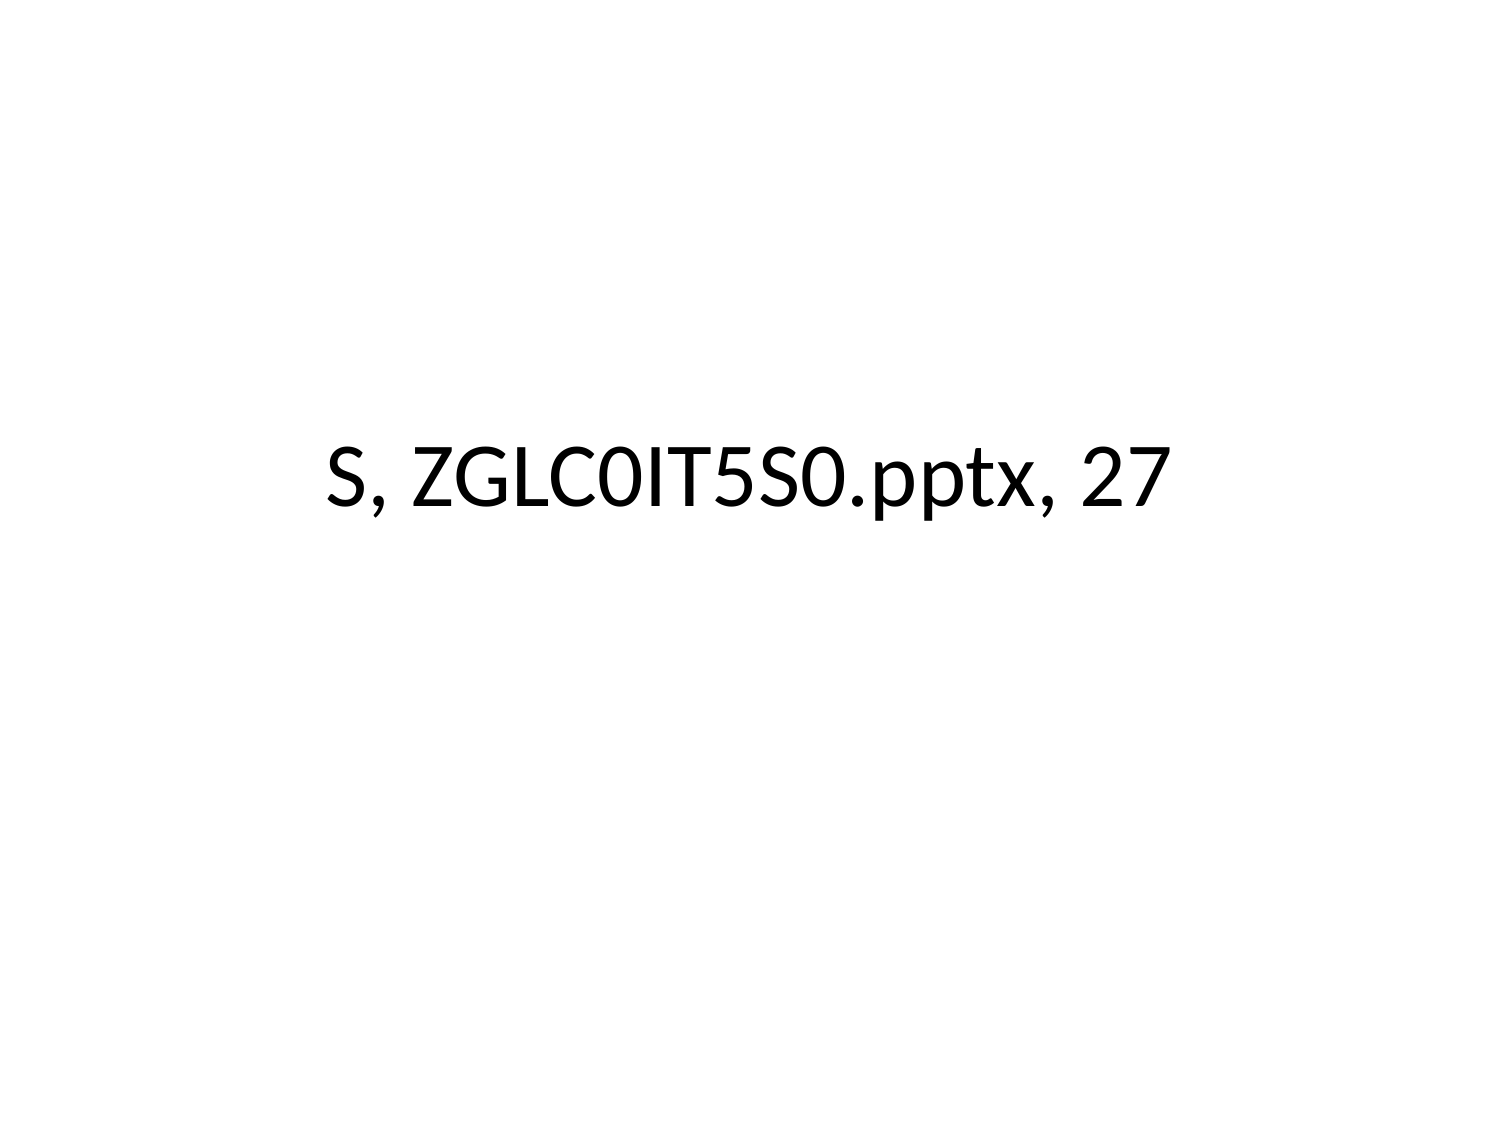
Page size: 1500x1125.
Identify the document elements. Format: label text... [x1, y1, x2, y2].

title S, ZGLC0IT5S0.pptx, 27 [112, 349, 1388, 591]
